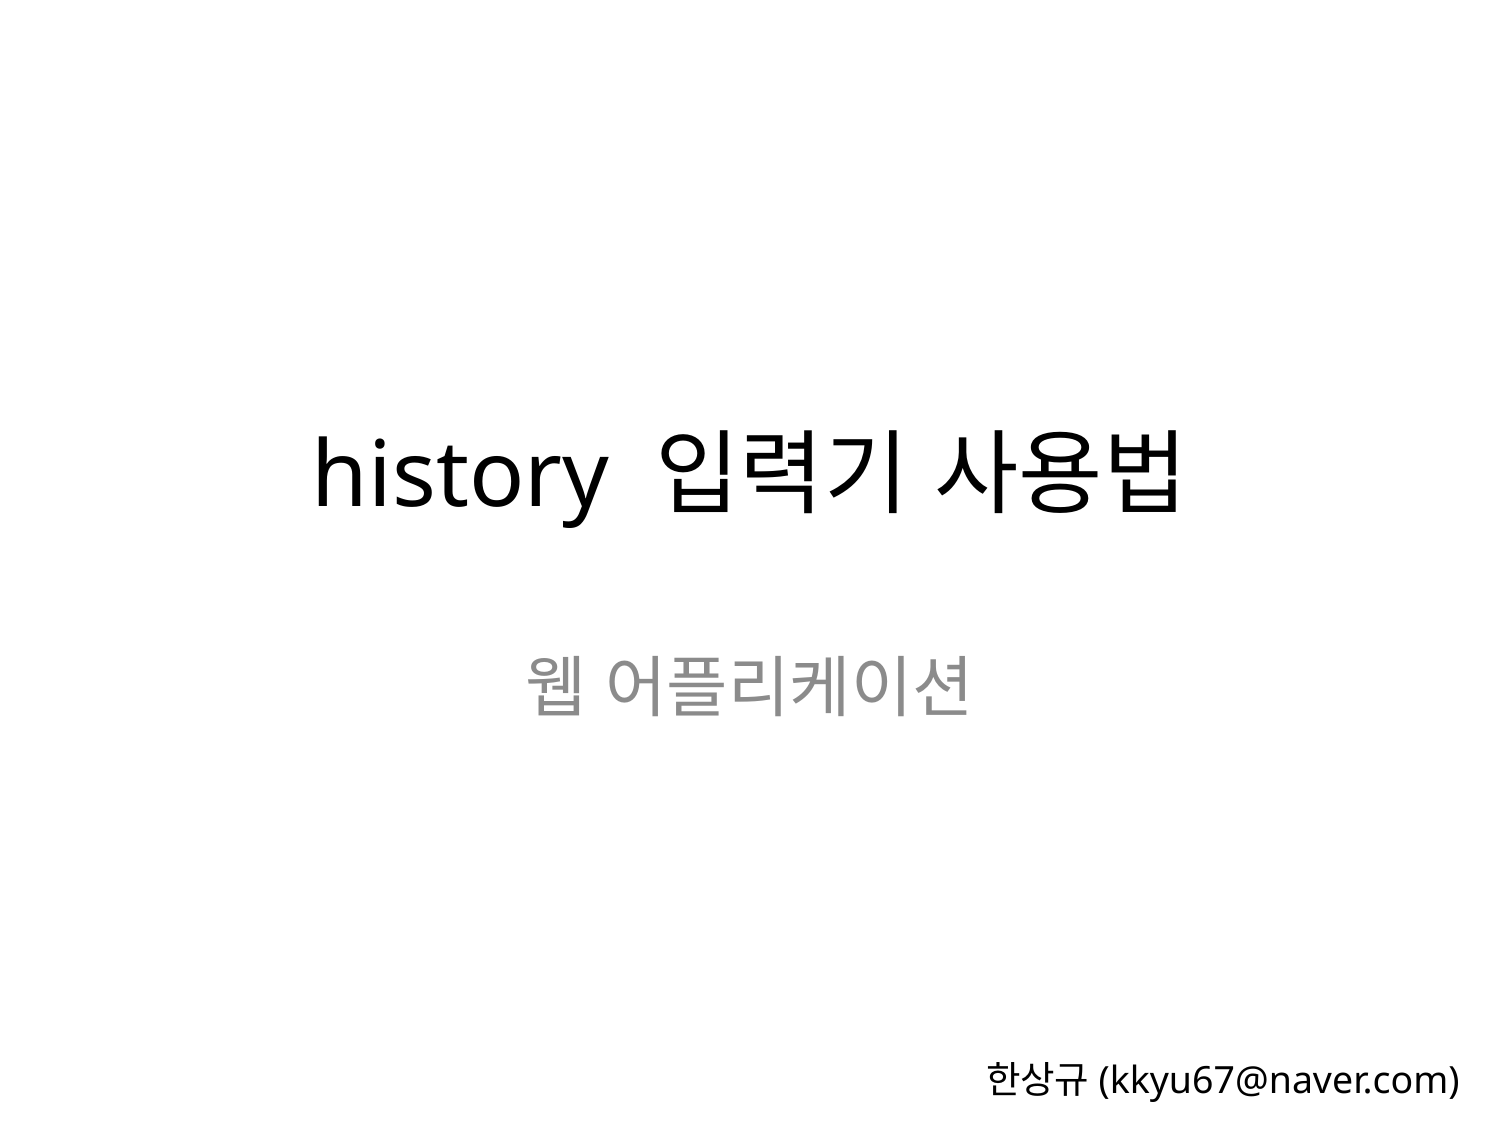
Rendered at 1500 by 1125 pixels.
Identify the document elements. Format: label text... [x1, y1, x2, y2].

subtitle 웹 어플리케이션 [225, 637, 1275, 925]
title history 입력기 사용법 [112, 349, 1388, 591]
text_box 한상규(kkyu67@naver.com) [222, 1048, 1475, 1108]
